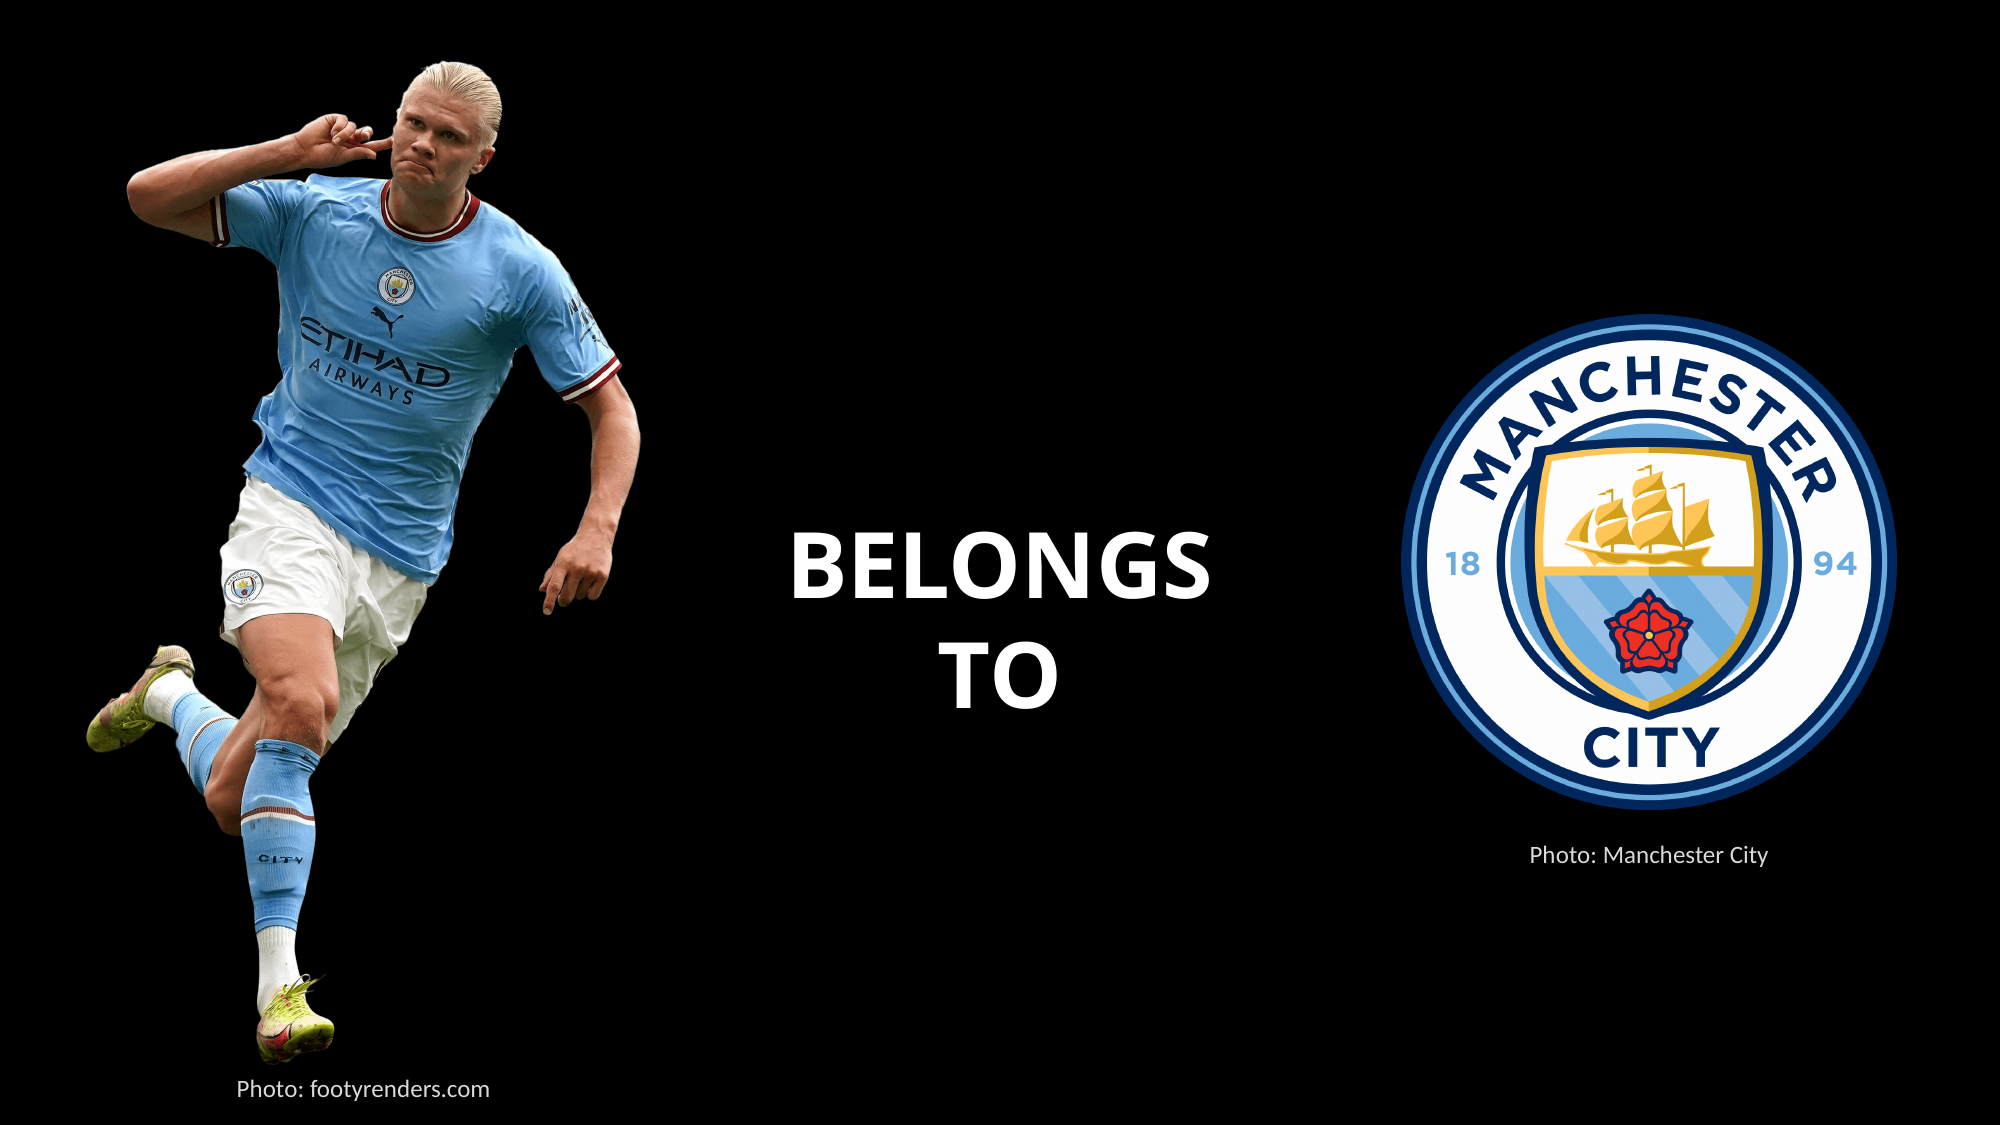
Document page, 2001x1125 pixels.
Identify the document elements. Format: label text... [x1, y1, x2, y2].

picture [1401, 314, 1897, 811]
text_box BELONGS TO [712, 499, 1288, 734]
text_box Photo: Manchester City [1453, 830, 1845, 876]
picture [85, 59, 642, 1066]
text_box Photo: footyrenders.com [219, 1066, 508, 1111]
